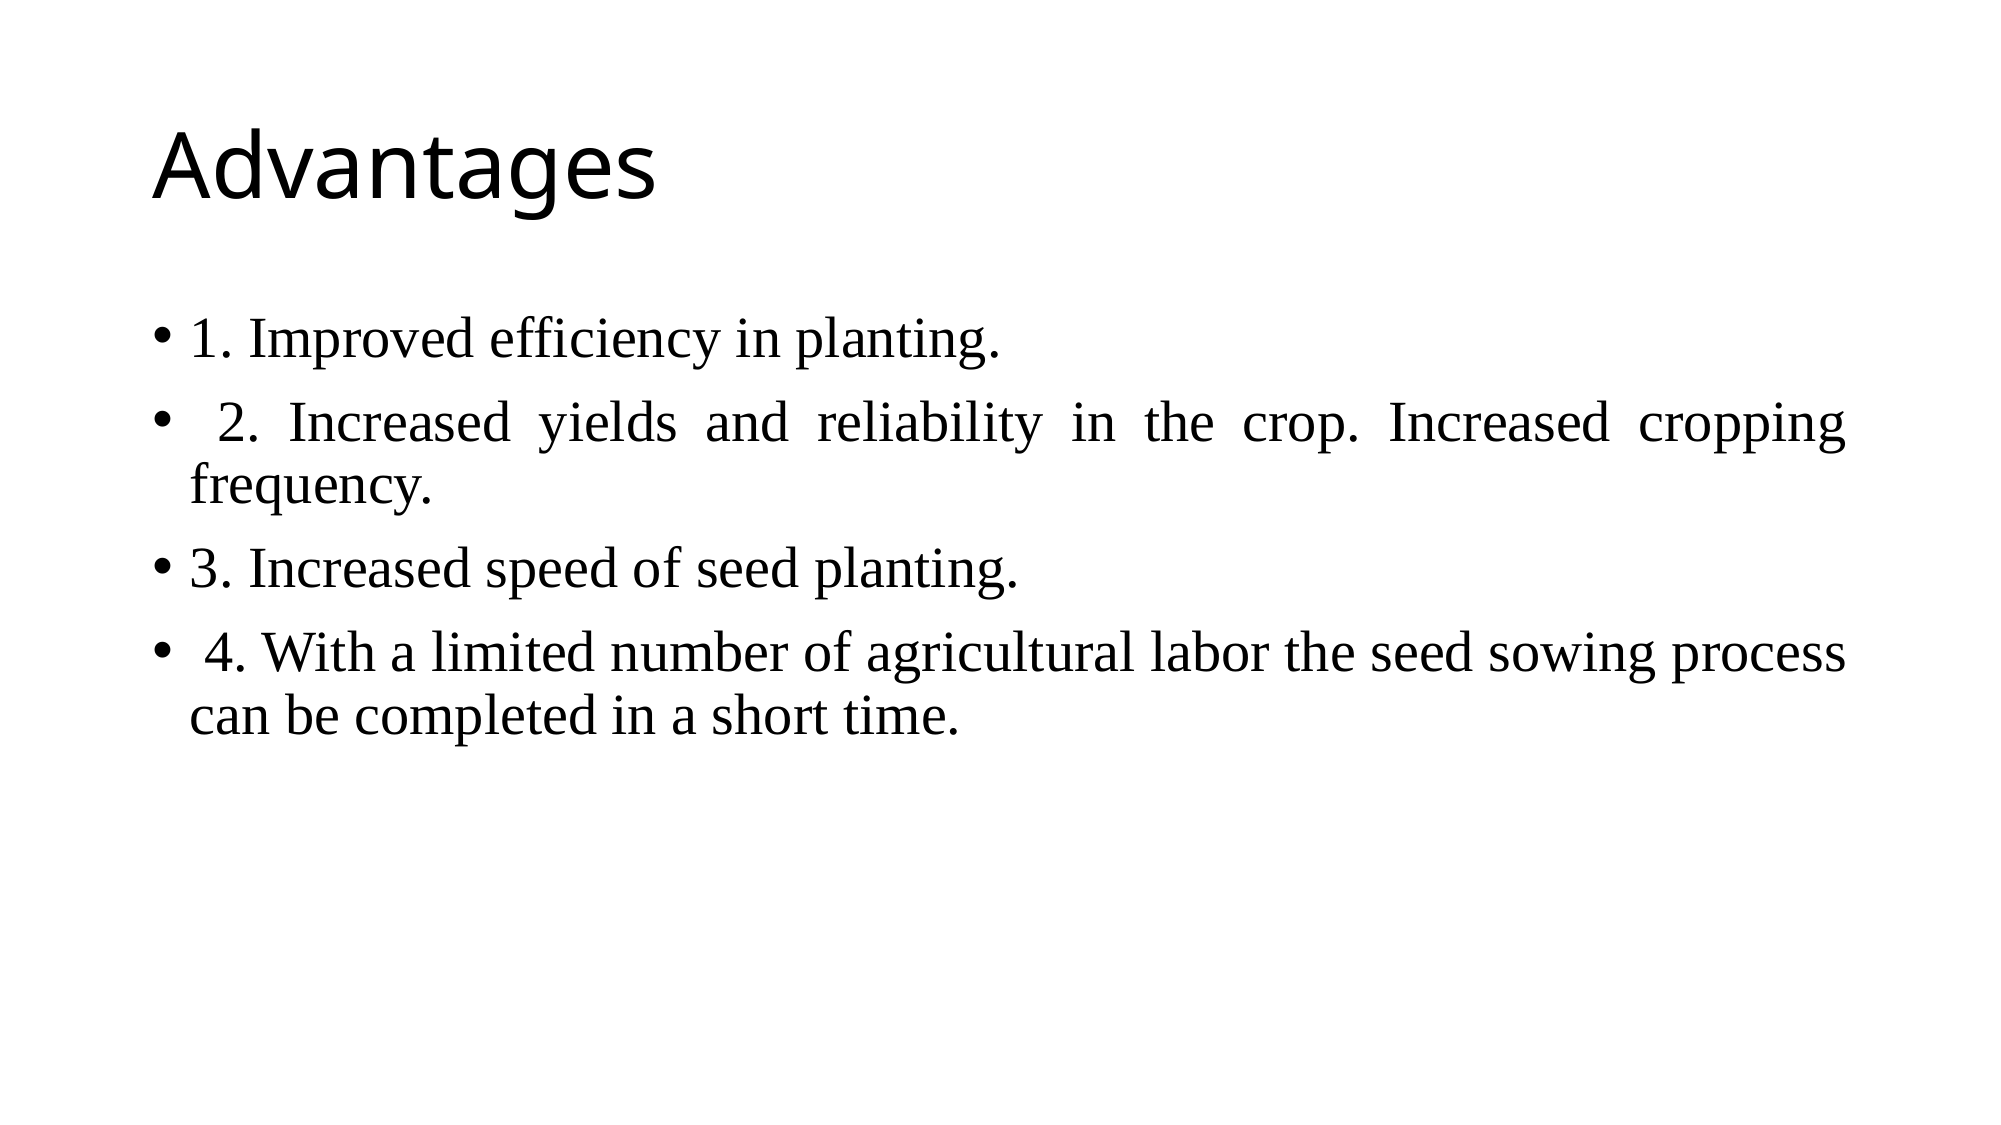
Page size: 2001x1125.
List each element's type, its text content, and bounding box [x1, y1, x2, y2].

title Advantages [137, 59, 1863, 278]
list 1. Improved efficiency in planting. 2. Increased yields and reliability in the crop. Increased cropping frequency. 3. Increased speed of seed planting. 4. With a limited number of agricultural labor the seed sowing process can be completed in a short time. [137, 299, 1863, 1014]
